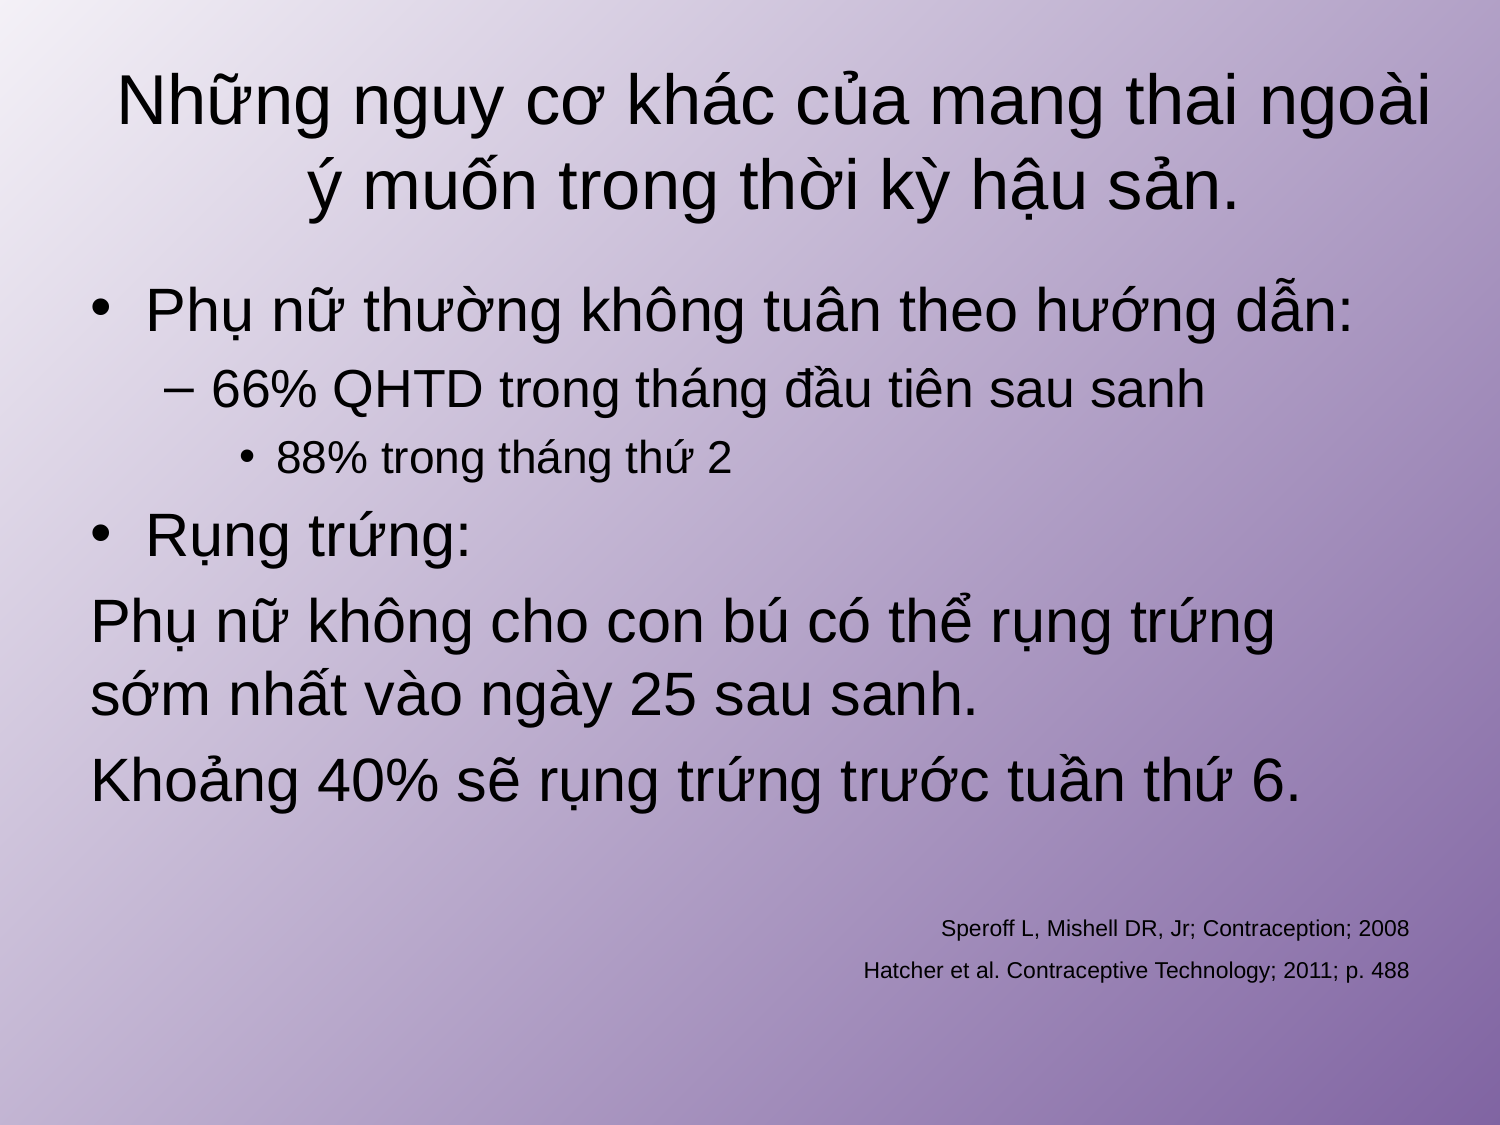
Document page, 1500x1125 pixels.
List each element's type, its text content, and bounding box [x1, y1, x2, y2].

list Phụ nữ thường không tuân theo hướng dẫn: 66% QHTD trong tháng đầu tiên sau sanh 88% trong tháng thứ 2 Rụng trứng: Phụ nữ không cho con bú có thể rụng trứng sớm nhất vào ngày 25 sau sanh. Khoảng 40% sẽ rụng trứng trước tuần thứ 6. Speroff L, Mishell DR, Jr; Contraception; 2008 Hatcher et al. Contraceptive Technology; 2011; p. 488 [75, 262, 1425, 1005]
title Những nguy cơ khác của mang thai ngoài ý muốn trong thời kỳ hậu sản. [75, 45, 1475, 233]
